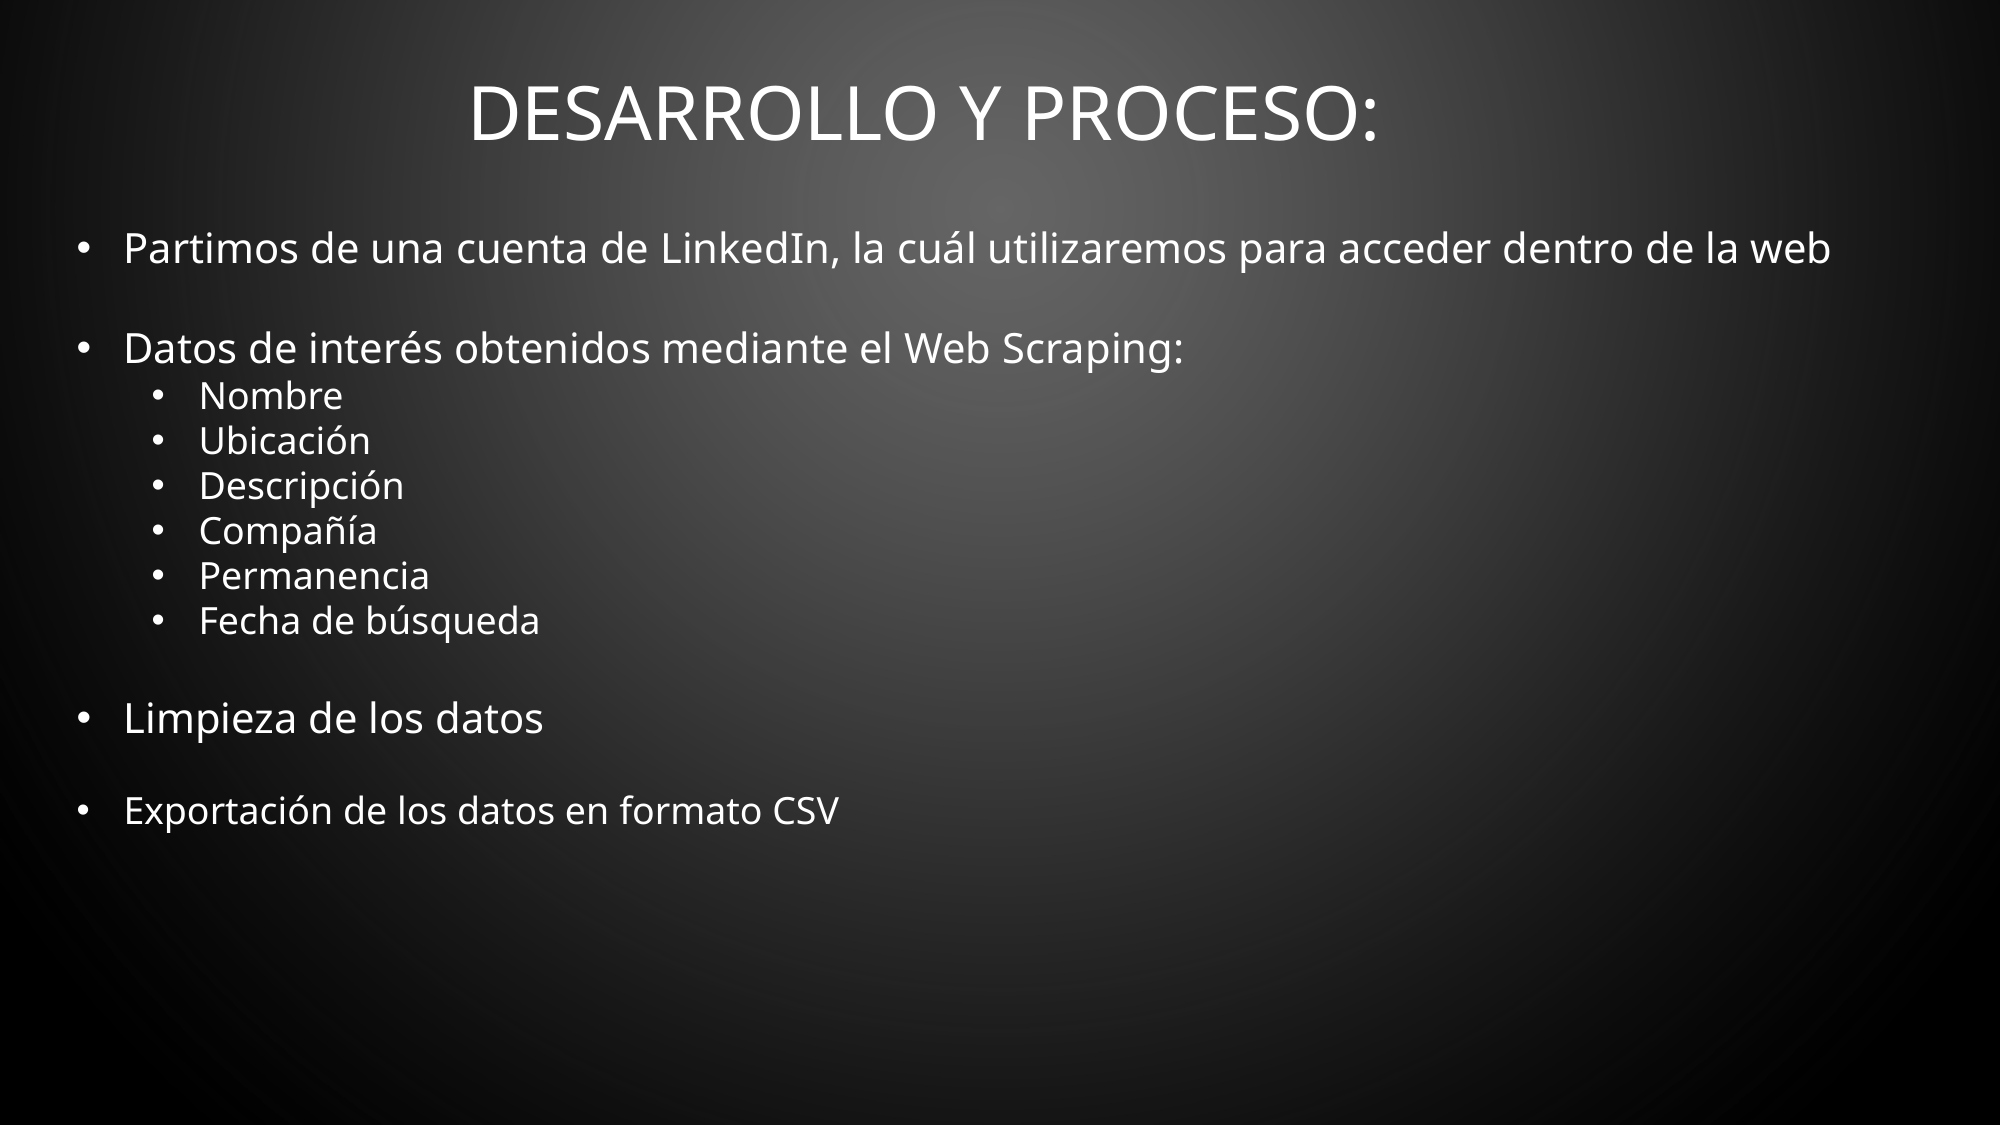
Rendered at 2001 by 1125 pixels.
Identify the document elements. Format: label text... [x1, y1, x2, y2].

title Desarrollo y proceso: [61, 64, 1787, 169]
picture [0, 0, 2000, 1125]
text_box Partimos de una cuenta de LinkedIn, la cuál utilizaremos para acceder dentro de la web Datos de interés obtenidos mediante el Web Scraping: Nombre Ubicación Descripción Compañía Permanencia Fecha de búsqueda Limpieza de los datos Exportación de los datos en formato CSV [61, 214, 1939, 1020]
